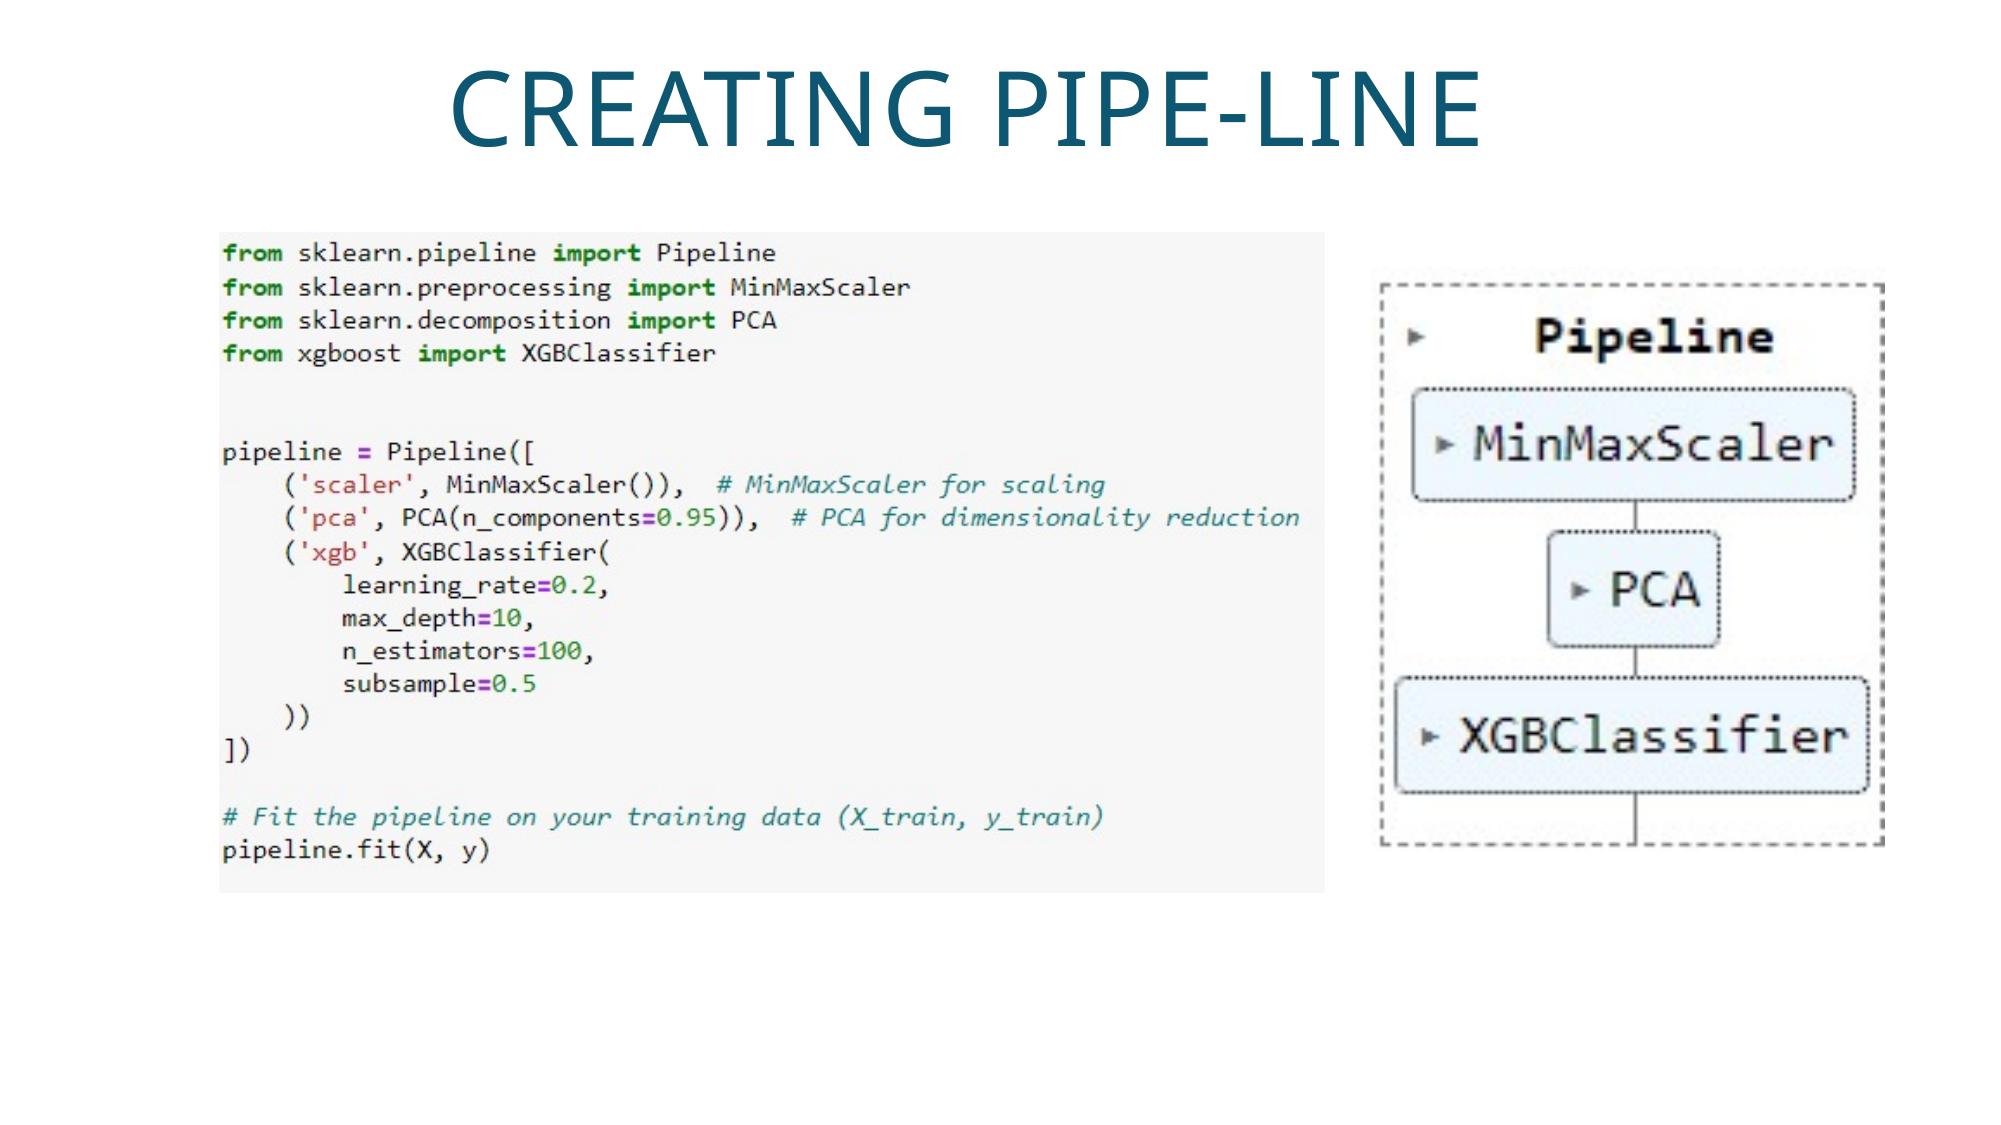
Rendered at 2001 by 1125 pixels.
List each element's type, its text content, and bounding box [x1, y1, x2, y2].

text_box Creating pipe-line [167, 58, 1767, 187]
picture [1370, 267, 1885, 858]
picture [218, 232, 1325, 893]
